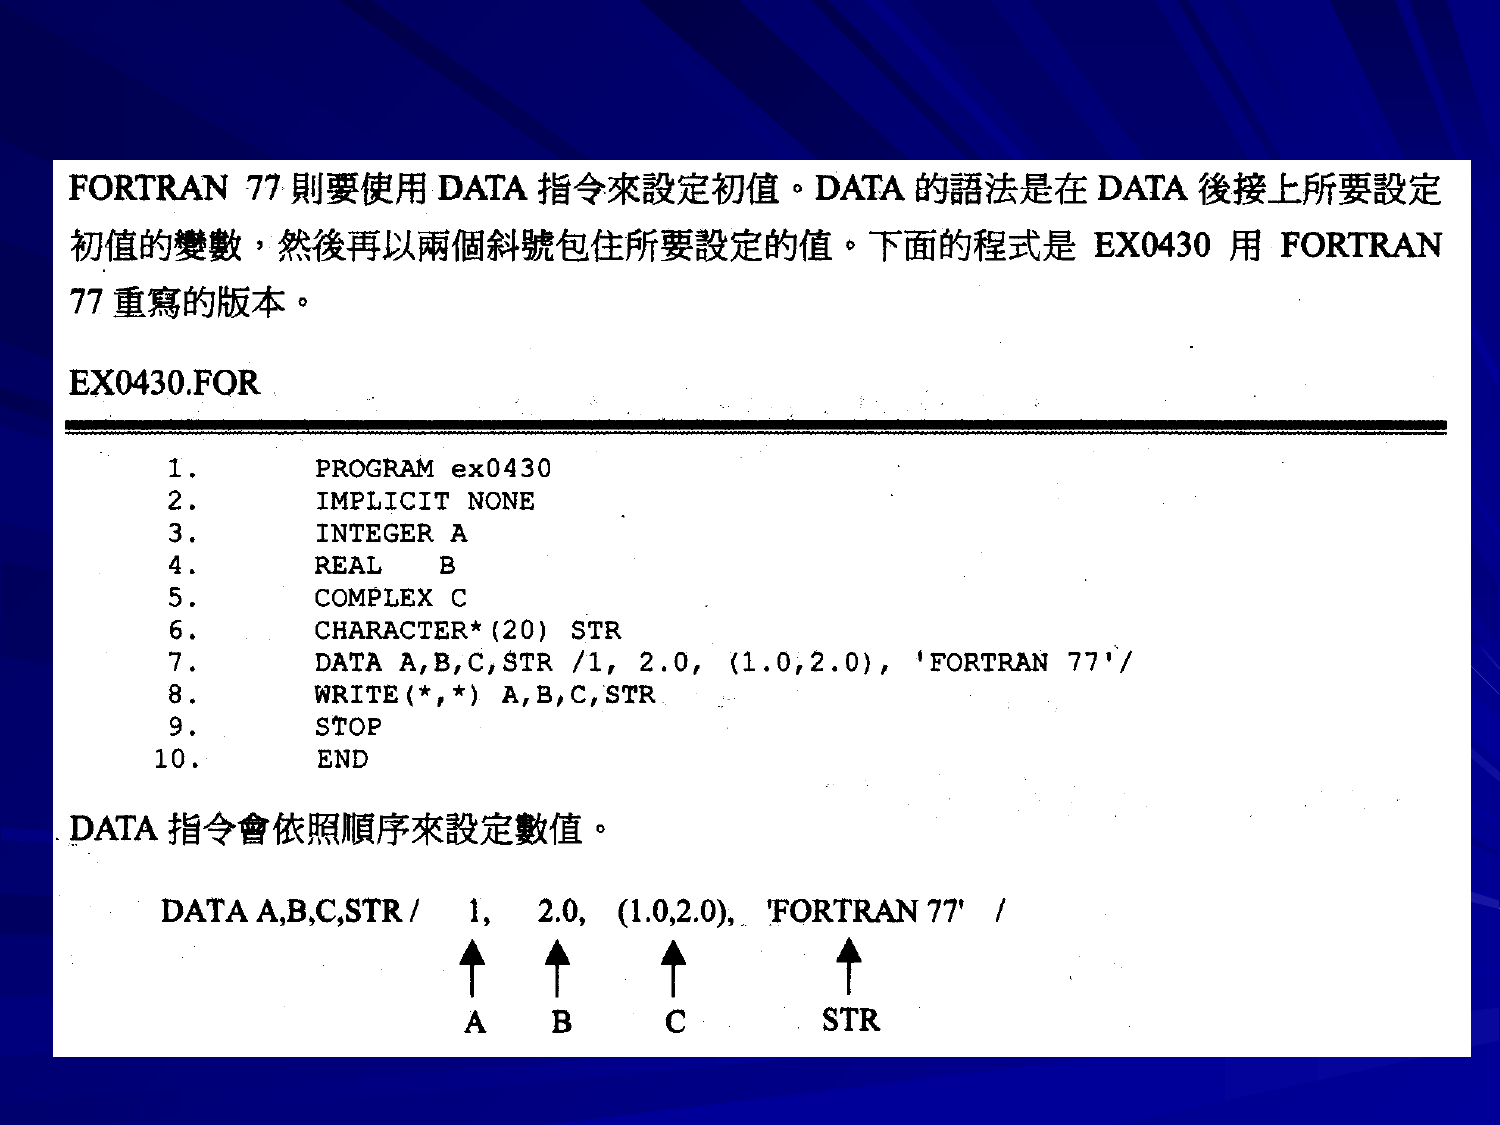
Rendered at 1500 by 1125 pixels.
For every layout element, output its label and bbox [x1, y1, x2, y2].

picture [53, 160, 1471, 1057]
